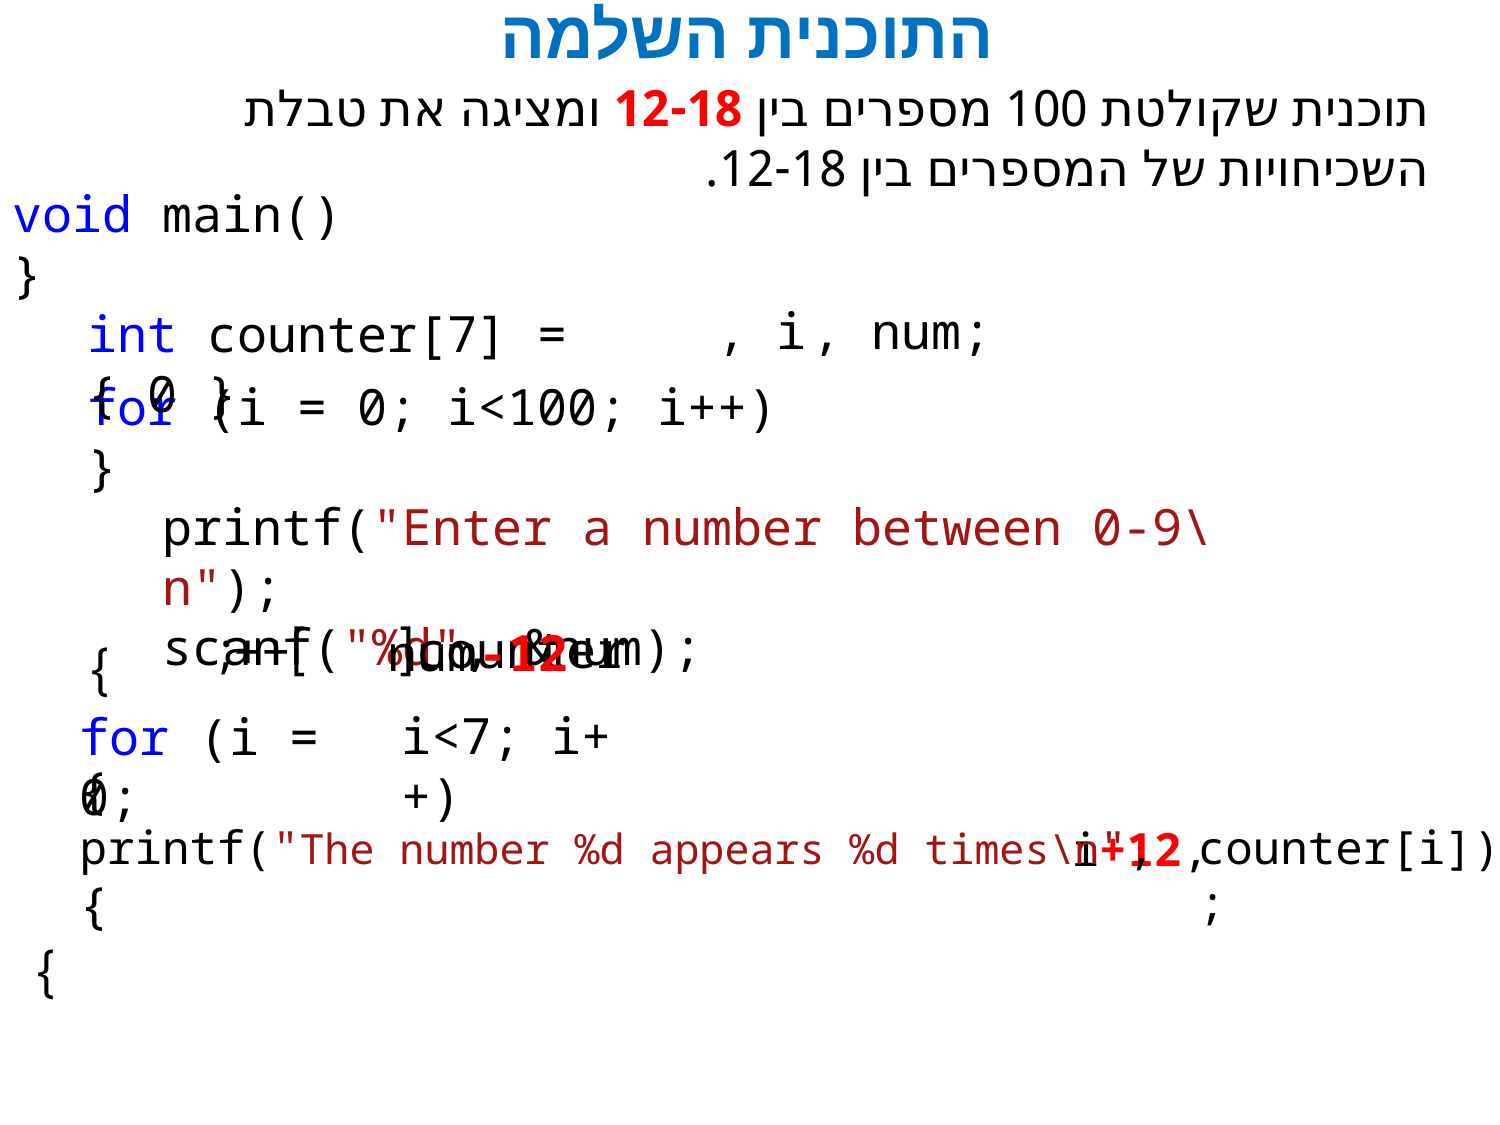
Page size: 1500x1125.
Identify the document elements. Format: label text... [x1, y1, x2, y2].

text_box תוכנית שקולטת 100 מספרים בין 12-18 ומציגה את טבלת השכיחויות של המספרים בין 12-18. [56, 69, 1444, 204]
text_box } [13, 934, 72, 1010]
text_box , i [701, 292, 796, 368]
text_box התוכנית השלמה [0, 0, 1498, 107]
text_box { printf("The number %d appears %d times\n", { [64, 751, 1176, 942]
text_box for (i = 0; i<100; i++) } printf("Enter a number between 0-9\n"); scanf("%d", &num); [0, 368, 1285, 683]
text_box void main() } int counter[7] = { 0 } [0, 175, 742, 431]
text_box counter[i]); [1183, 811, 1500, 937]
text_box } [66, 632, 125, 707]
text_box i+12, [1176, 812, 1183, 883]
text_box for (i = 0; [64, 698, 386, 751]
text_box i<7; i++) [386, 697, 681, 751]
text_box counter[ ]++; [204, 611, 641, 686]
text_box , num; [796, 292, 1015, 368]
text_box num-12 [373, 613, 583, 689]
